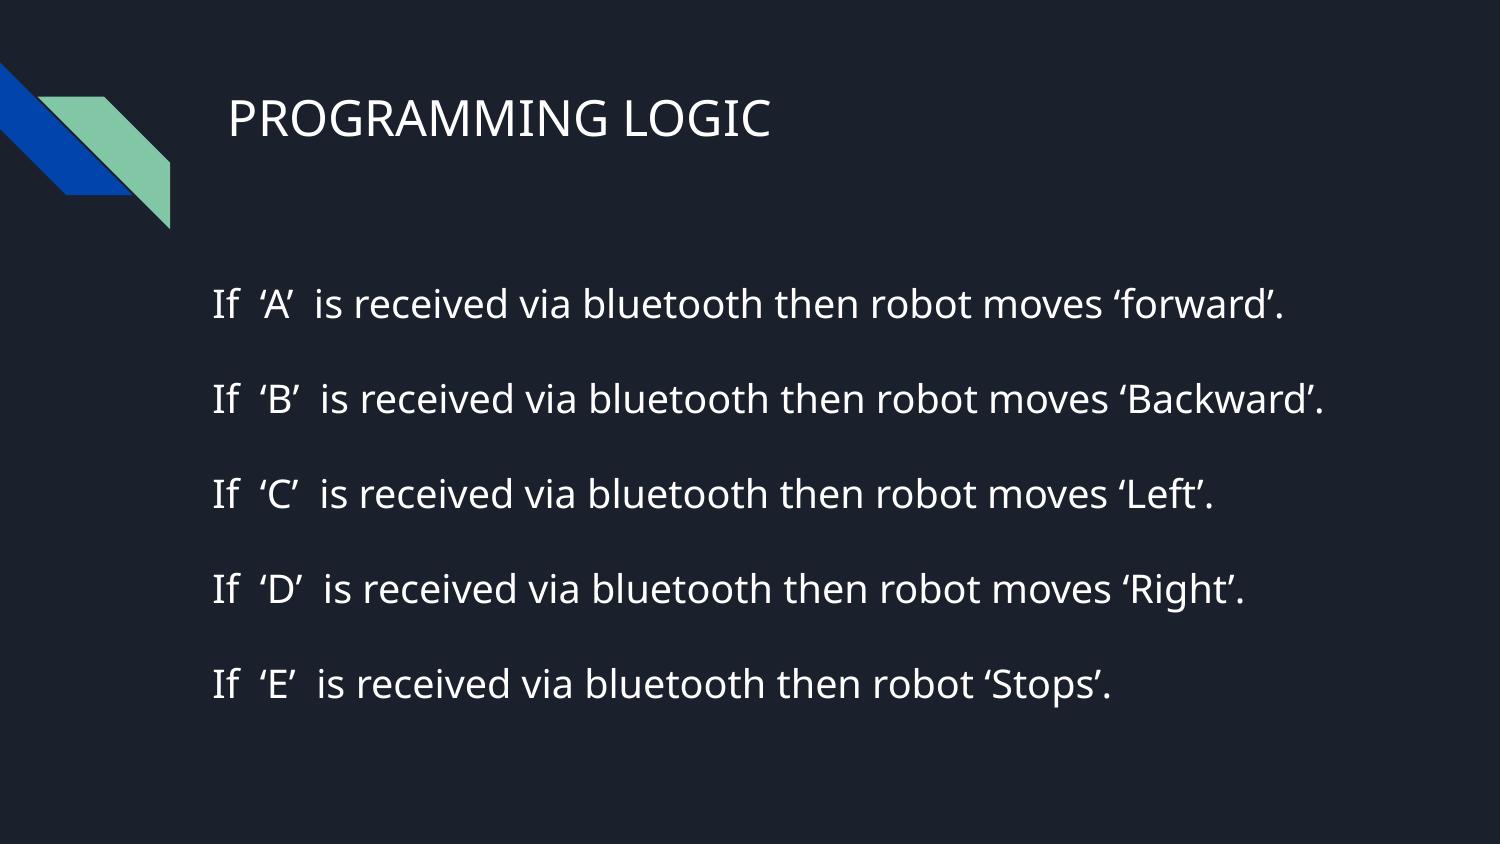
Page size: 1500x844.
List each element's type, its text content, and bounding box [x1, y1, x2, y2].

text_box If ‘A’ is received via bluetooth then robot moves ‘forward’. If ‘B’ is received via bluetooth then robot moves ‘Backward’. If ‘C’ is received via bluetooth then robot moves ‘Left’. If ‘D’ is received via bluetooth then robot moves ‘Right’. If ‘E’ is received via bluetooth then robot ‘Stops’. [197, 264, 1343, 744]
title PROGRAMMING LOGIC [212, 71, 1368, 222]
